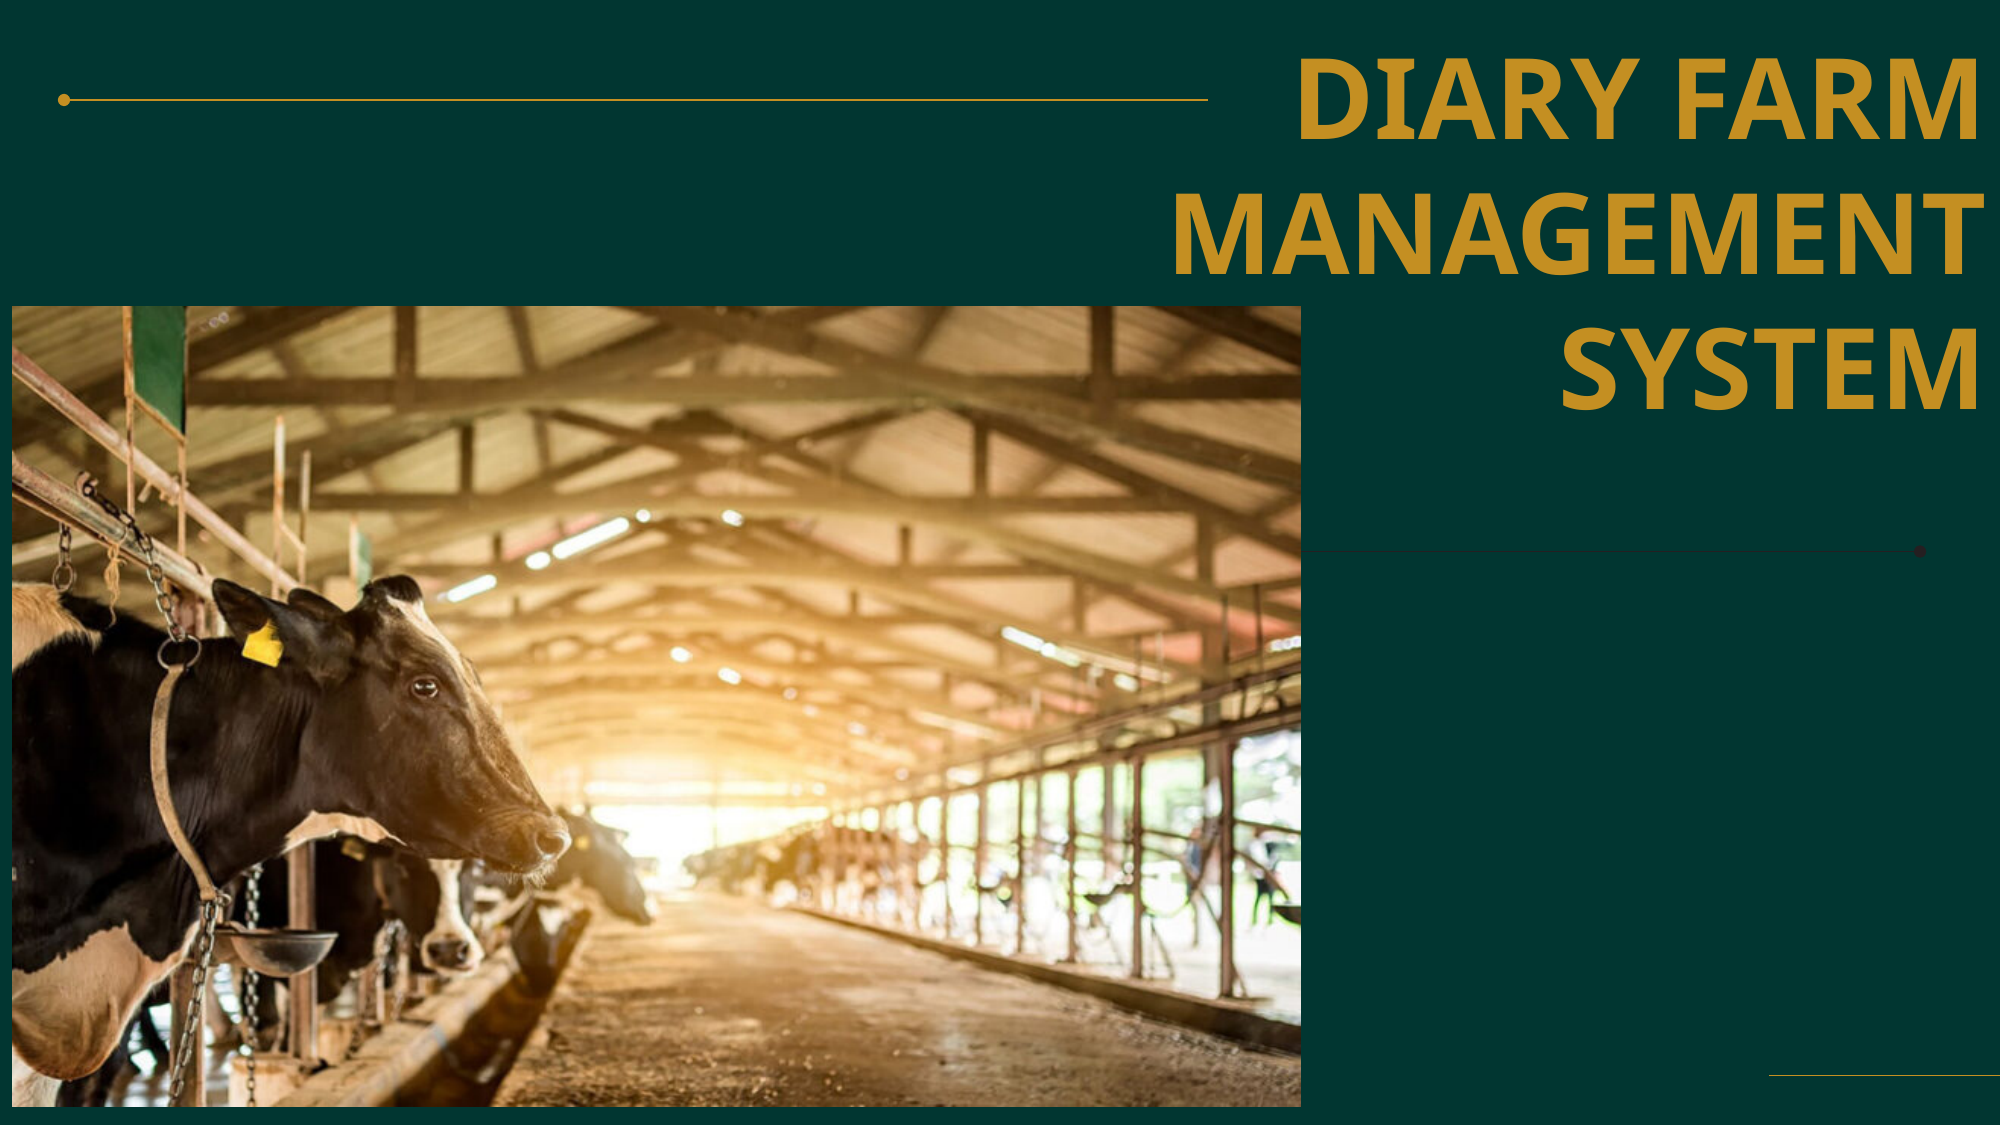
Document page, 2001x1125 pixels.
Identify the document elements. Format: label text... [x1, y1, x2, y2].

picture [12, 306, 1301, 1107]
text_box DIARY FARM MANAGEMENT SYSTEM [1017, 27, 1988, 433]
